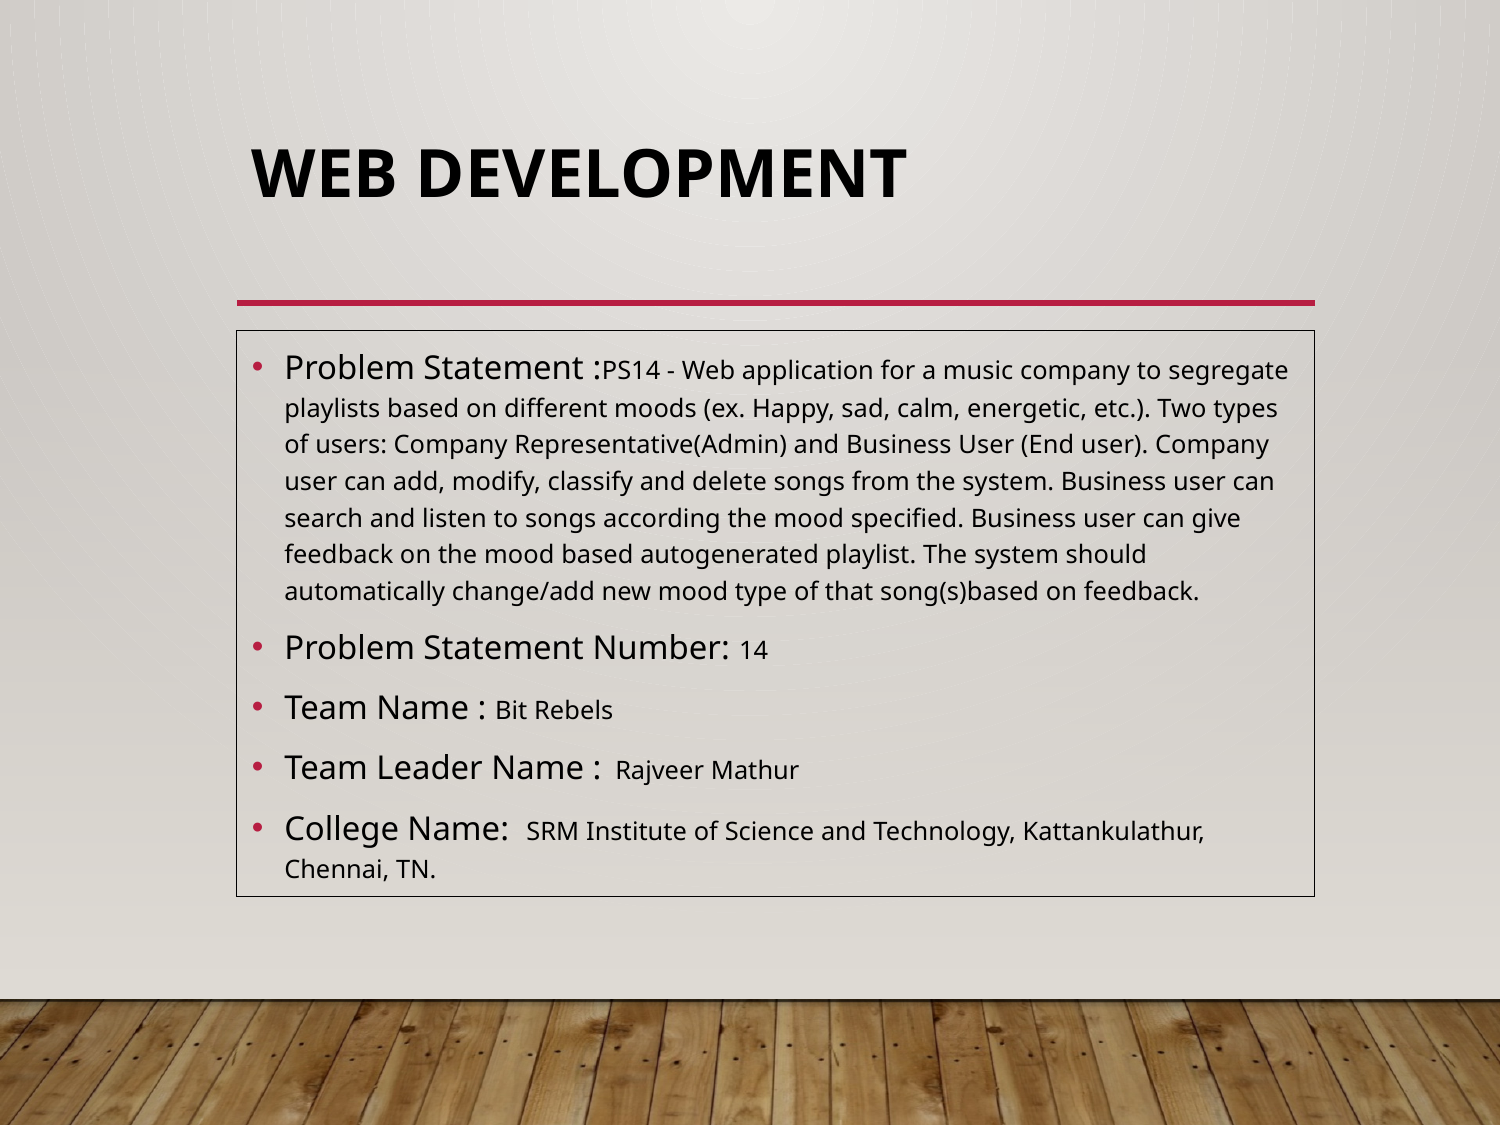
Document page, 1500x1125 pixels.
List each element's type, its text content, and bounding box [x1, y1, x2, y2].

picture [0, 999, 1500, 1125]
list Problem Statement :PS14 - Web application for a music company to segregate playlists based on different moods (ex. Happy, sad, calm, energetic, etc.). Two types of users: Company Representative(Admin) and Business User (End user). Company user can add, modify, classify and delete songs from the system. Business user can search and listen to songs according the mood specified. Business user can give feedback on the mood based autogenerated playlist. The system should automatically change/add new mood type of that song(s)based on feedback. Problem Statement Number: 14 Team Name : Bit Rebels Team Leader Name : Rajveer Mathur College Name: SRM Institute of Science and Technology, Kattankulathur, Chennai, TN. [236, 330, 1315, 897]
title Web development [236, 131, 1315, 305]
